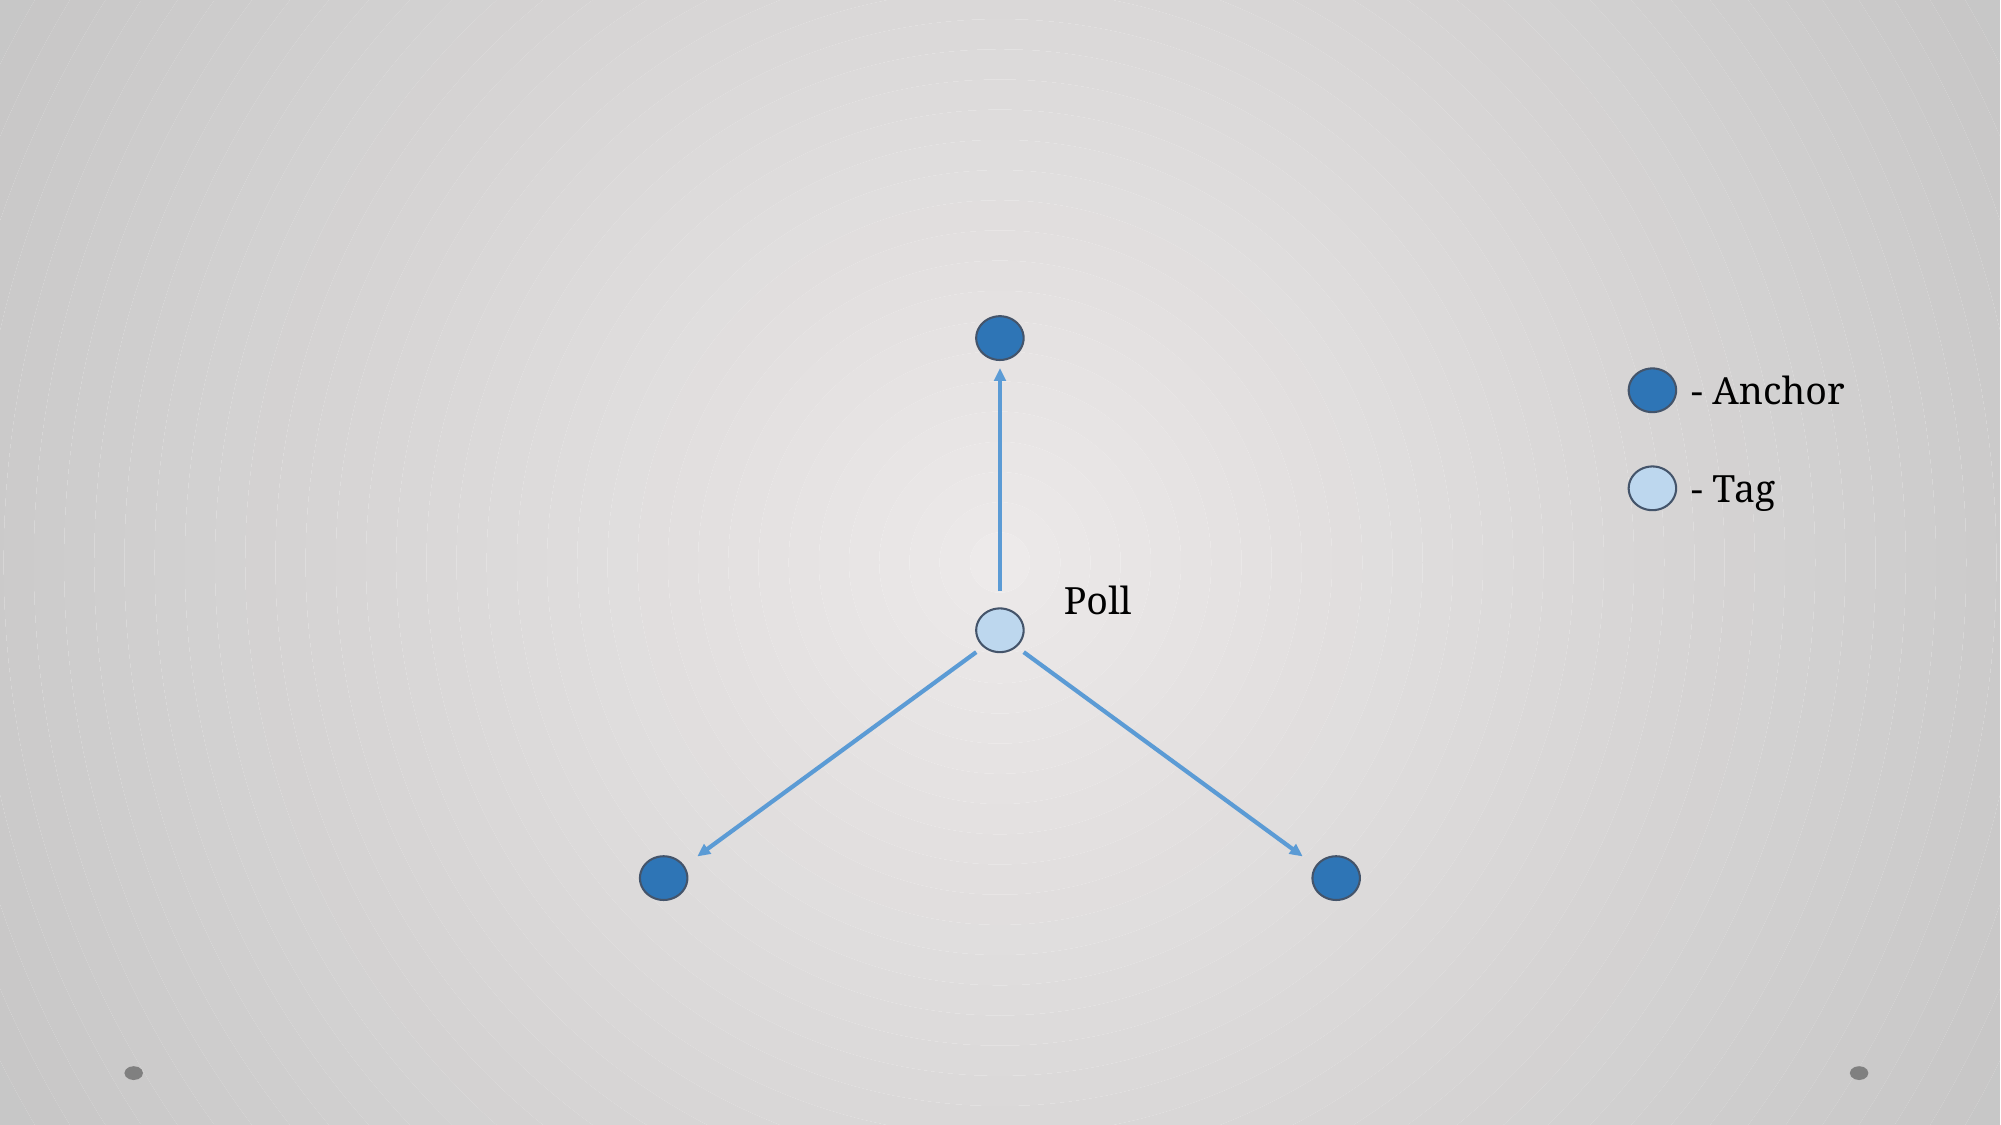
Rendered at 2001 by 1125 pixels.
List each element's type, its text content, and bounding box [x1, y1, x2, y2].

text_box [1627, 465, 1676, 512]
text_box [638, 855, 689, 902]
text_box [1311, 855, 1361, 902]
text_box [1627, 367, 1676, 414]
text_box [1023, 652, 1303, 857]
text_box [697, 652, 977, 857]
text_box - Anchor [1676, 359, 1875, 420]
text_box - Tag [1676, 457, 1875, 518]
text_box Poll [1048, 569, 1371, 630]
text_box [975, 315, 1025, 362]
text_box [975, 607, 1025, 654]
